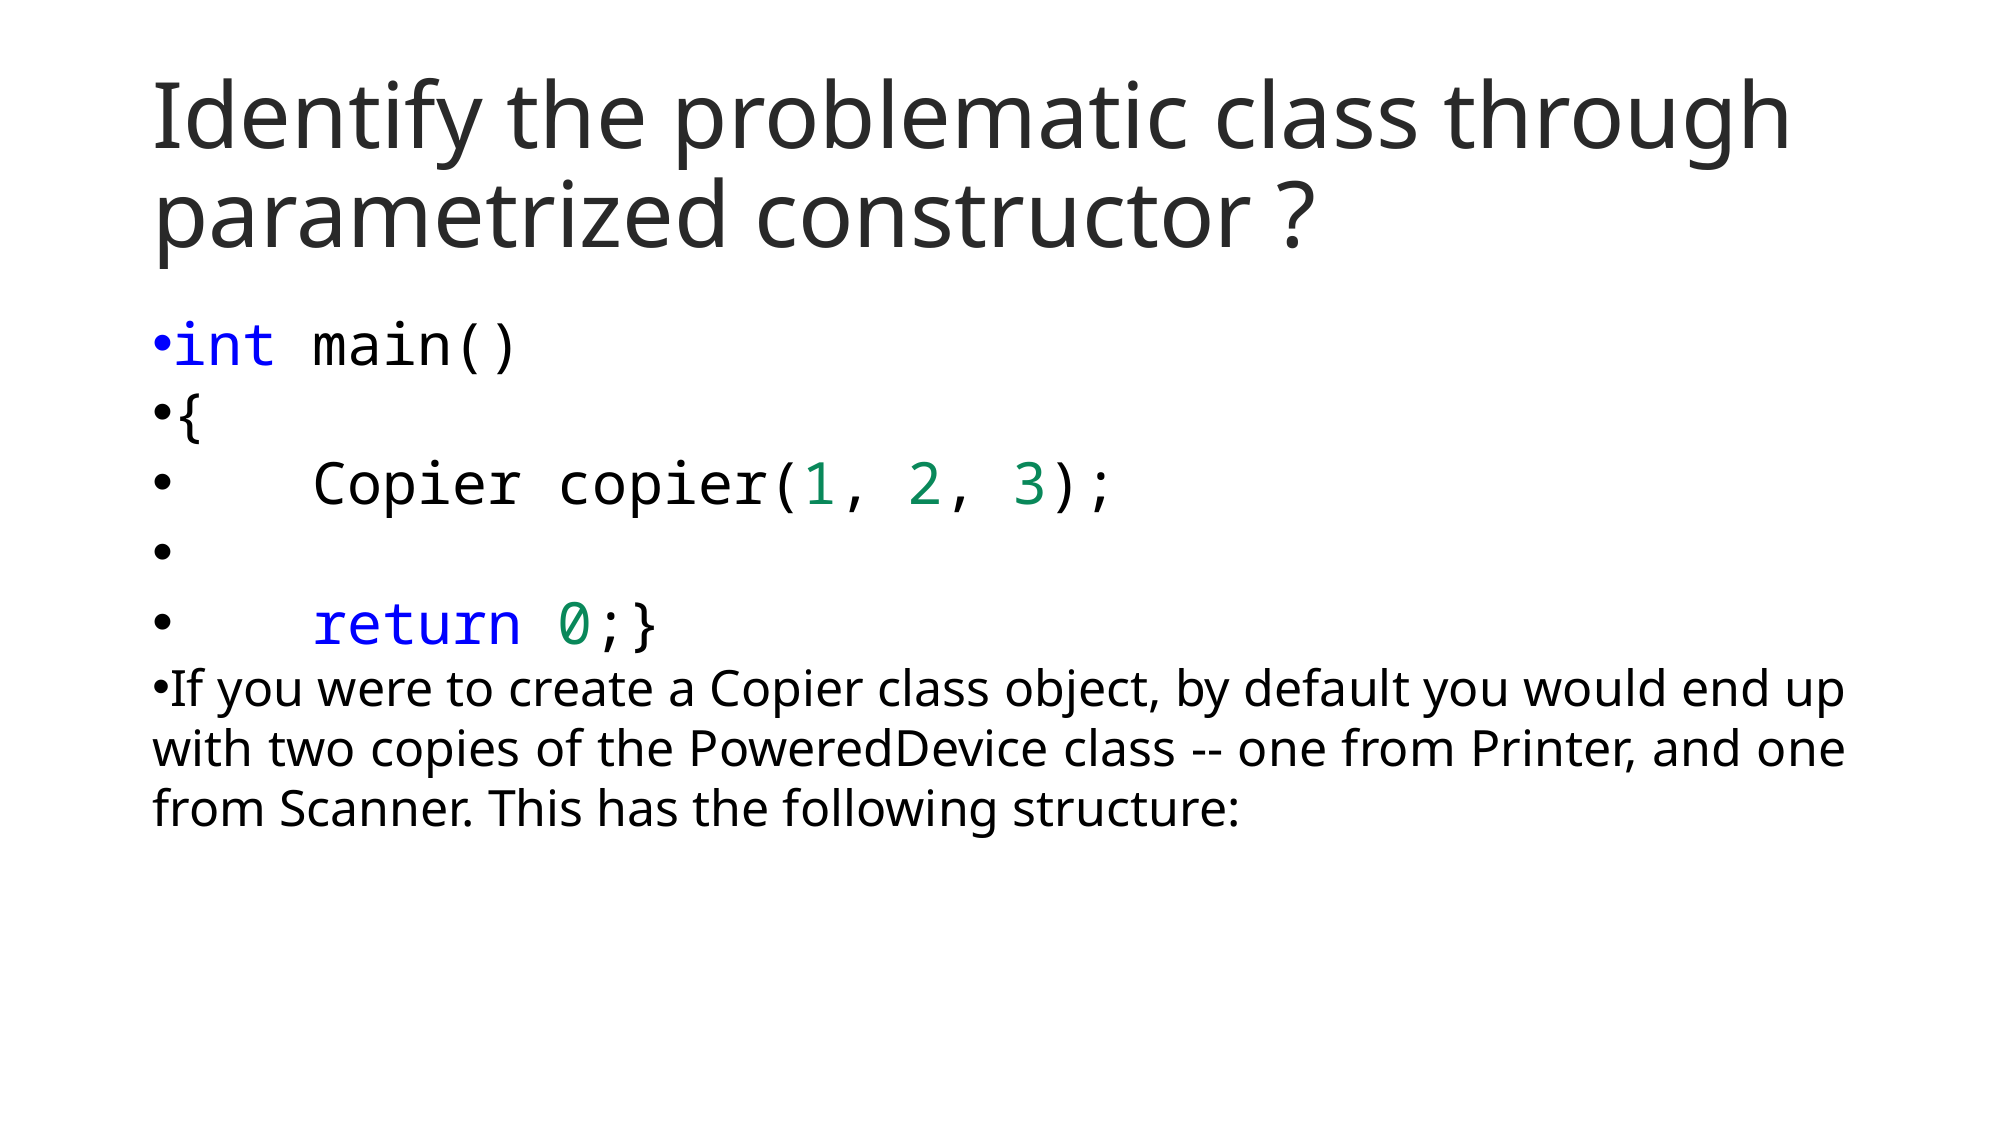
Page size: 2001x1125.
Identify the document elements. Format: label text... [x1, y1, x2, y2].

title Identify the problematic class through parametrized constructor ? [137, 59, 1863, 278]
list int main() { Copier copier(1, 2, 3); return 0;} If you were to create a Copier class object, by default you would end up with two copies of the PoweredDevice class -- one from Printer, and one from Scanner. This has the following structure: [137, 299, 1863, 1014]
